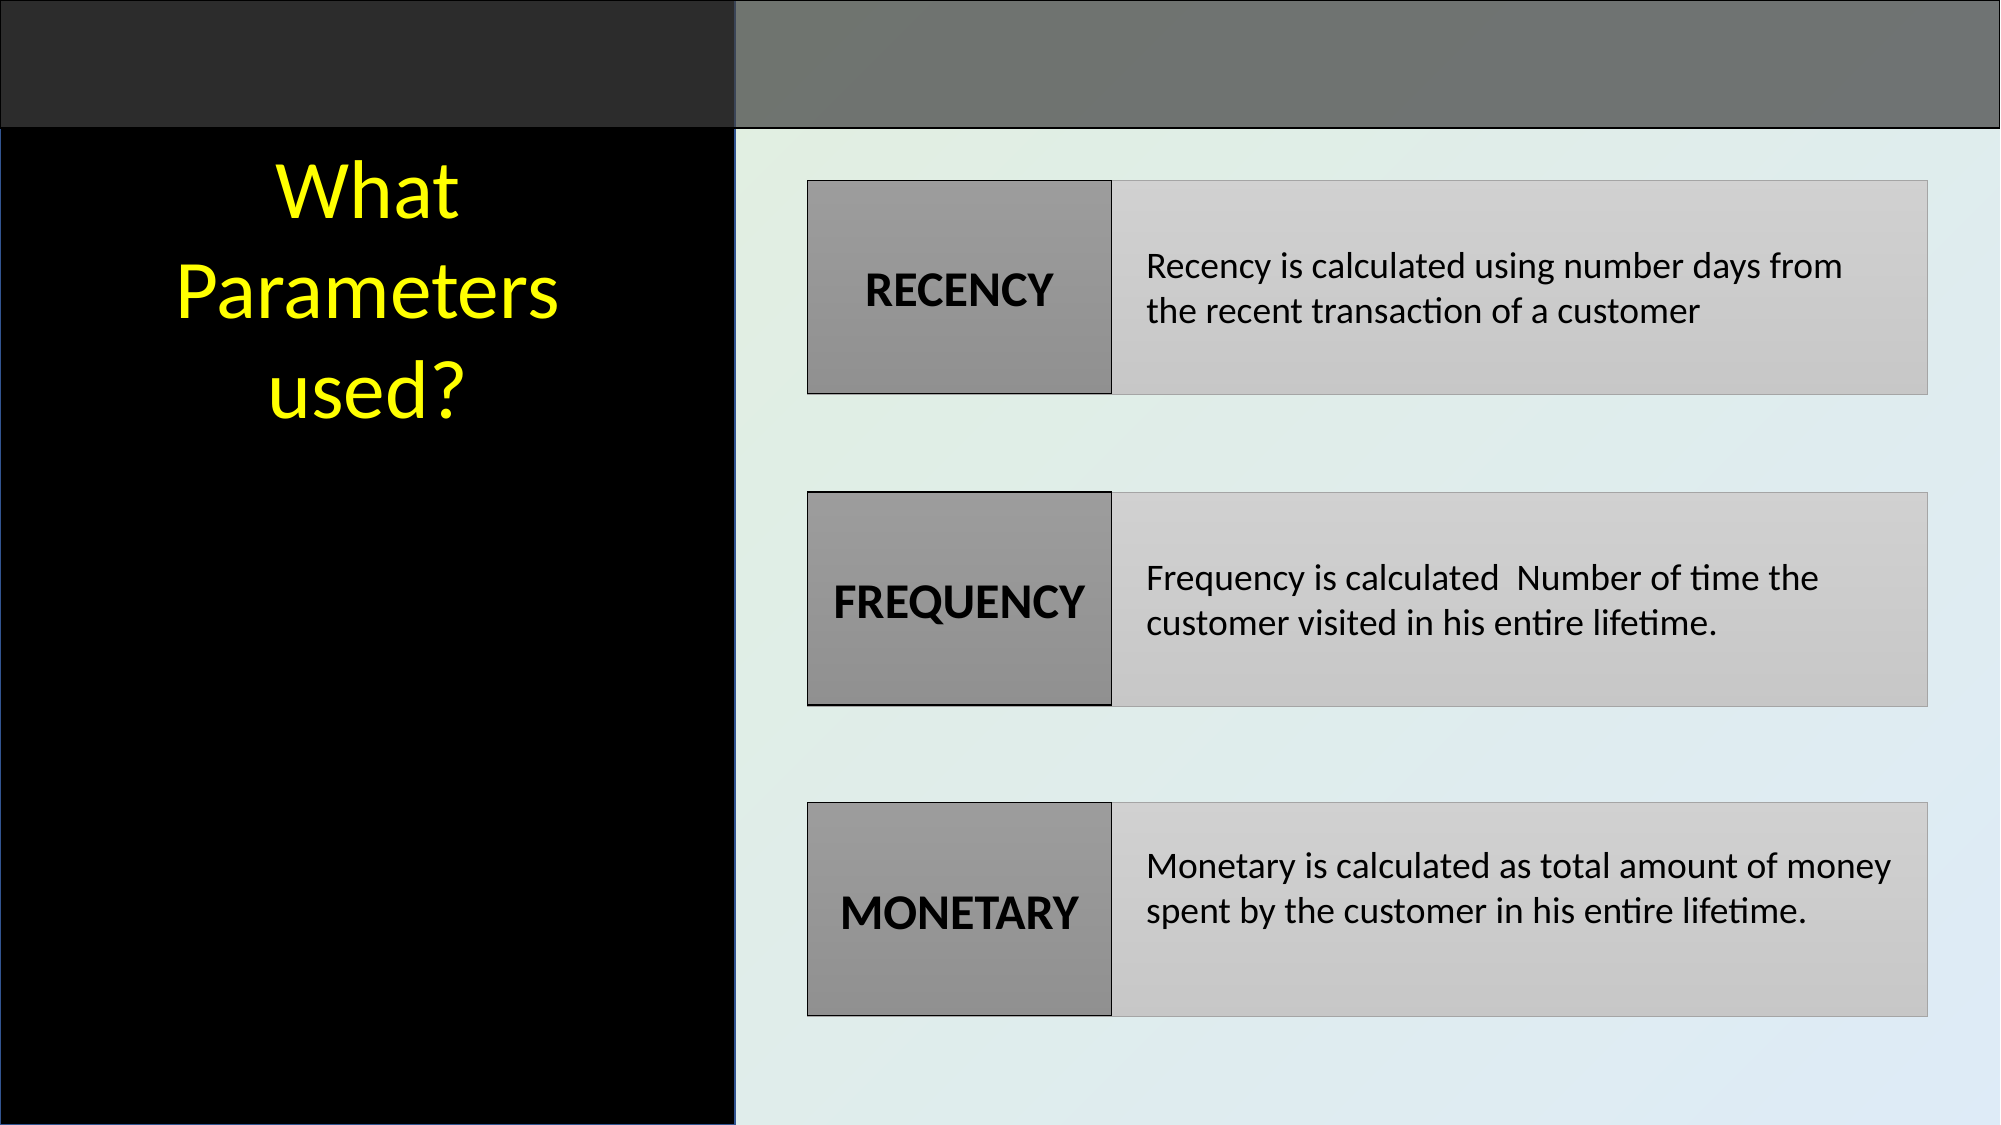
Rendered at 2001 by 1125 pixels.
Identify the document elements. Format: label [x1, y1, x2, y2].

text_box [736, 0, 2000, 129]
text_box [0, 0, 736, 1125]
text_box [807, 802, 1928, 1017]
text_box [807, 492, 1928, 707]
text_box [807, 180, 1928, 395]
